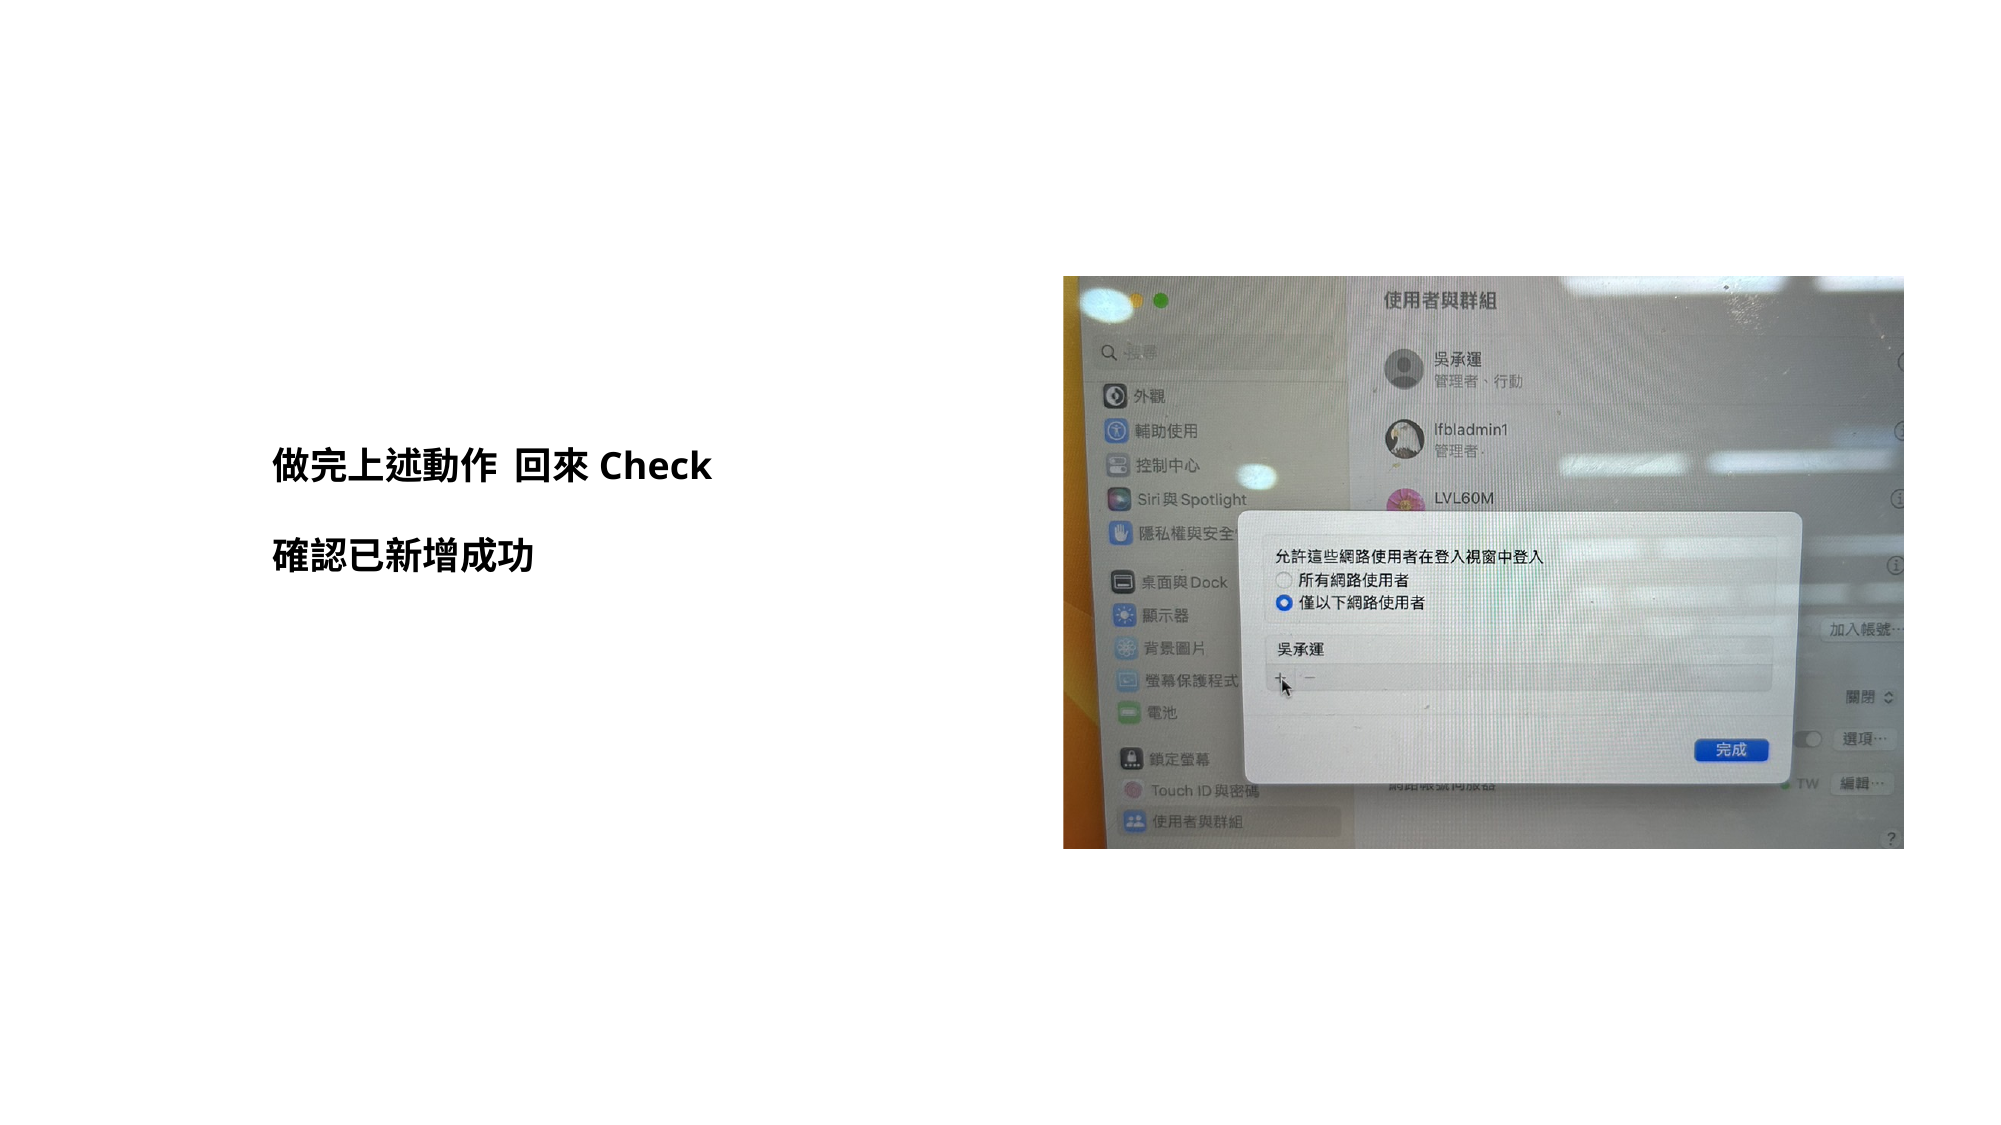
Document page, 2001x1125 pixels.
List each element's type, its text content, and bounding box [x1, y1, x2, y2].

text_box 做完上述動作 回來Check 確認已新增成功 [258, 434, 1000, 585]
picture [1063, 276, 1905, 849]
